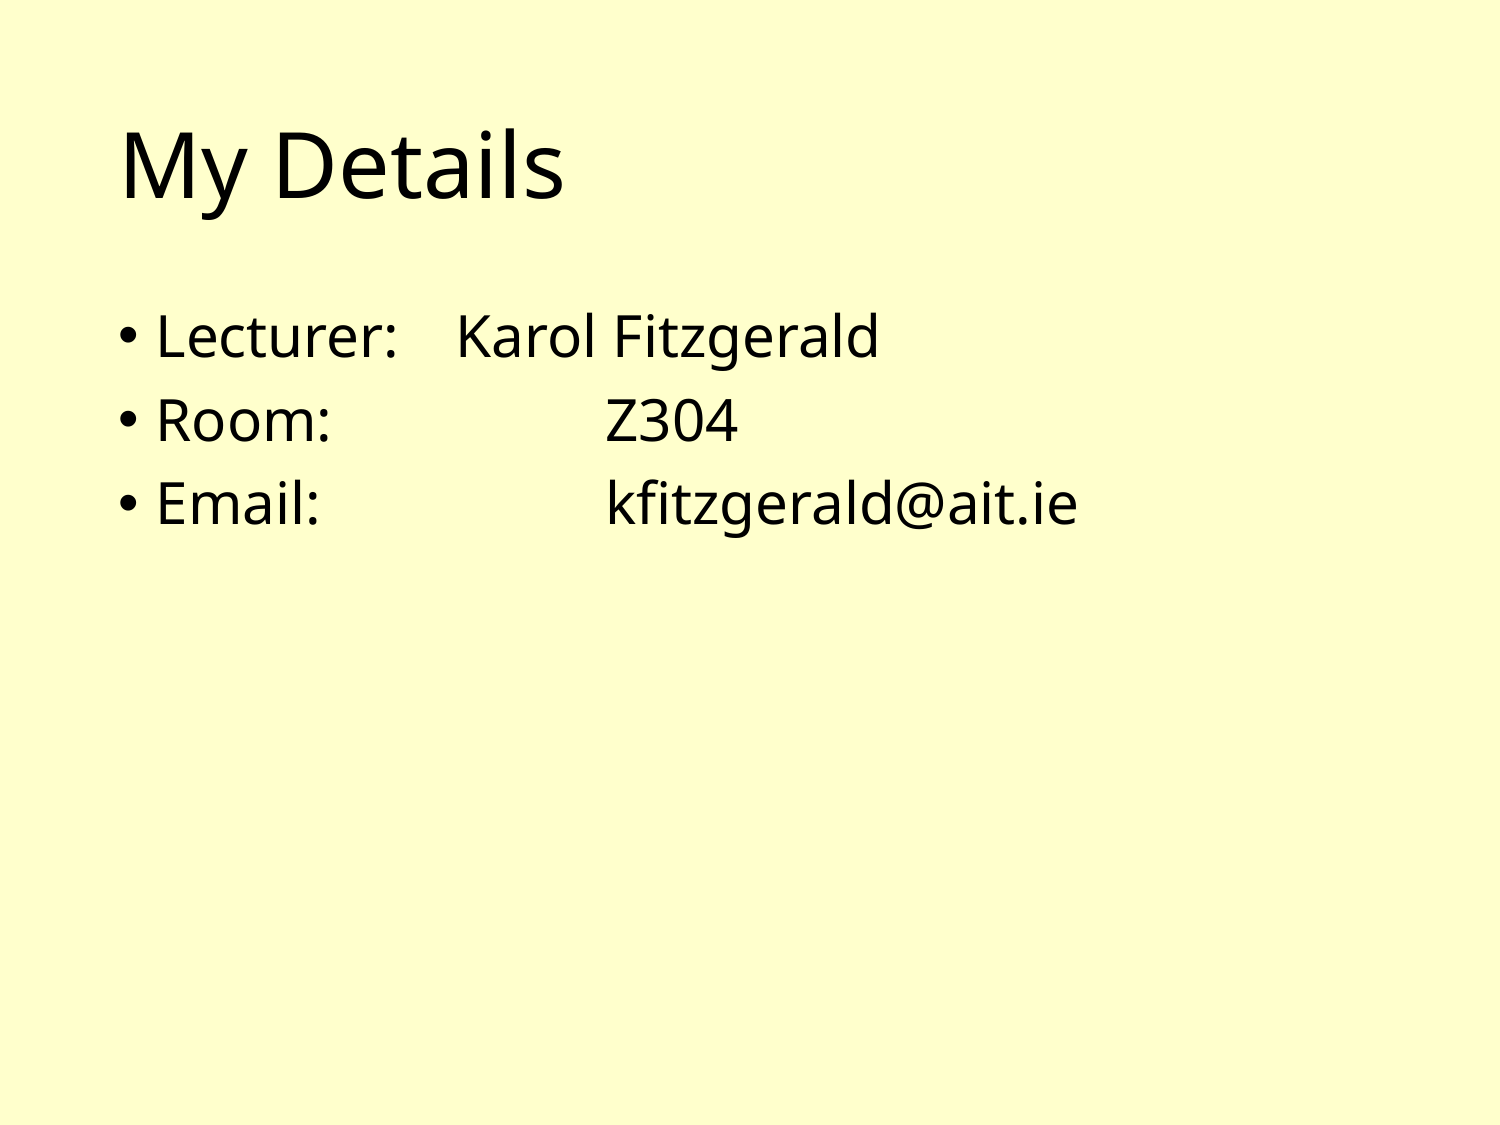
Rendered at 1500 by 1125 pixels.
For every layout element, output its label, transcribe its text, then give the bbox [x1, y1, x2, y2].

list Lecturer: Karol Fitzgerald Room: Z304 Email: kfitzgerald@ait.ie [103, 299, 1397, 1014]
title My Details [103, 59, 1397, 278]
